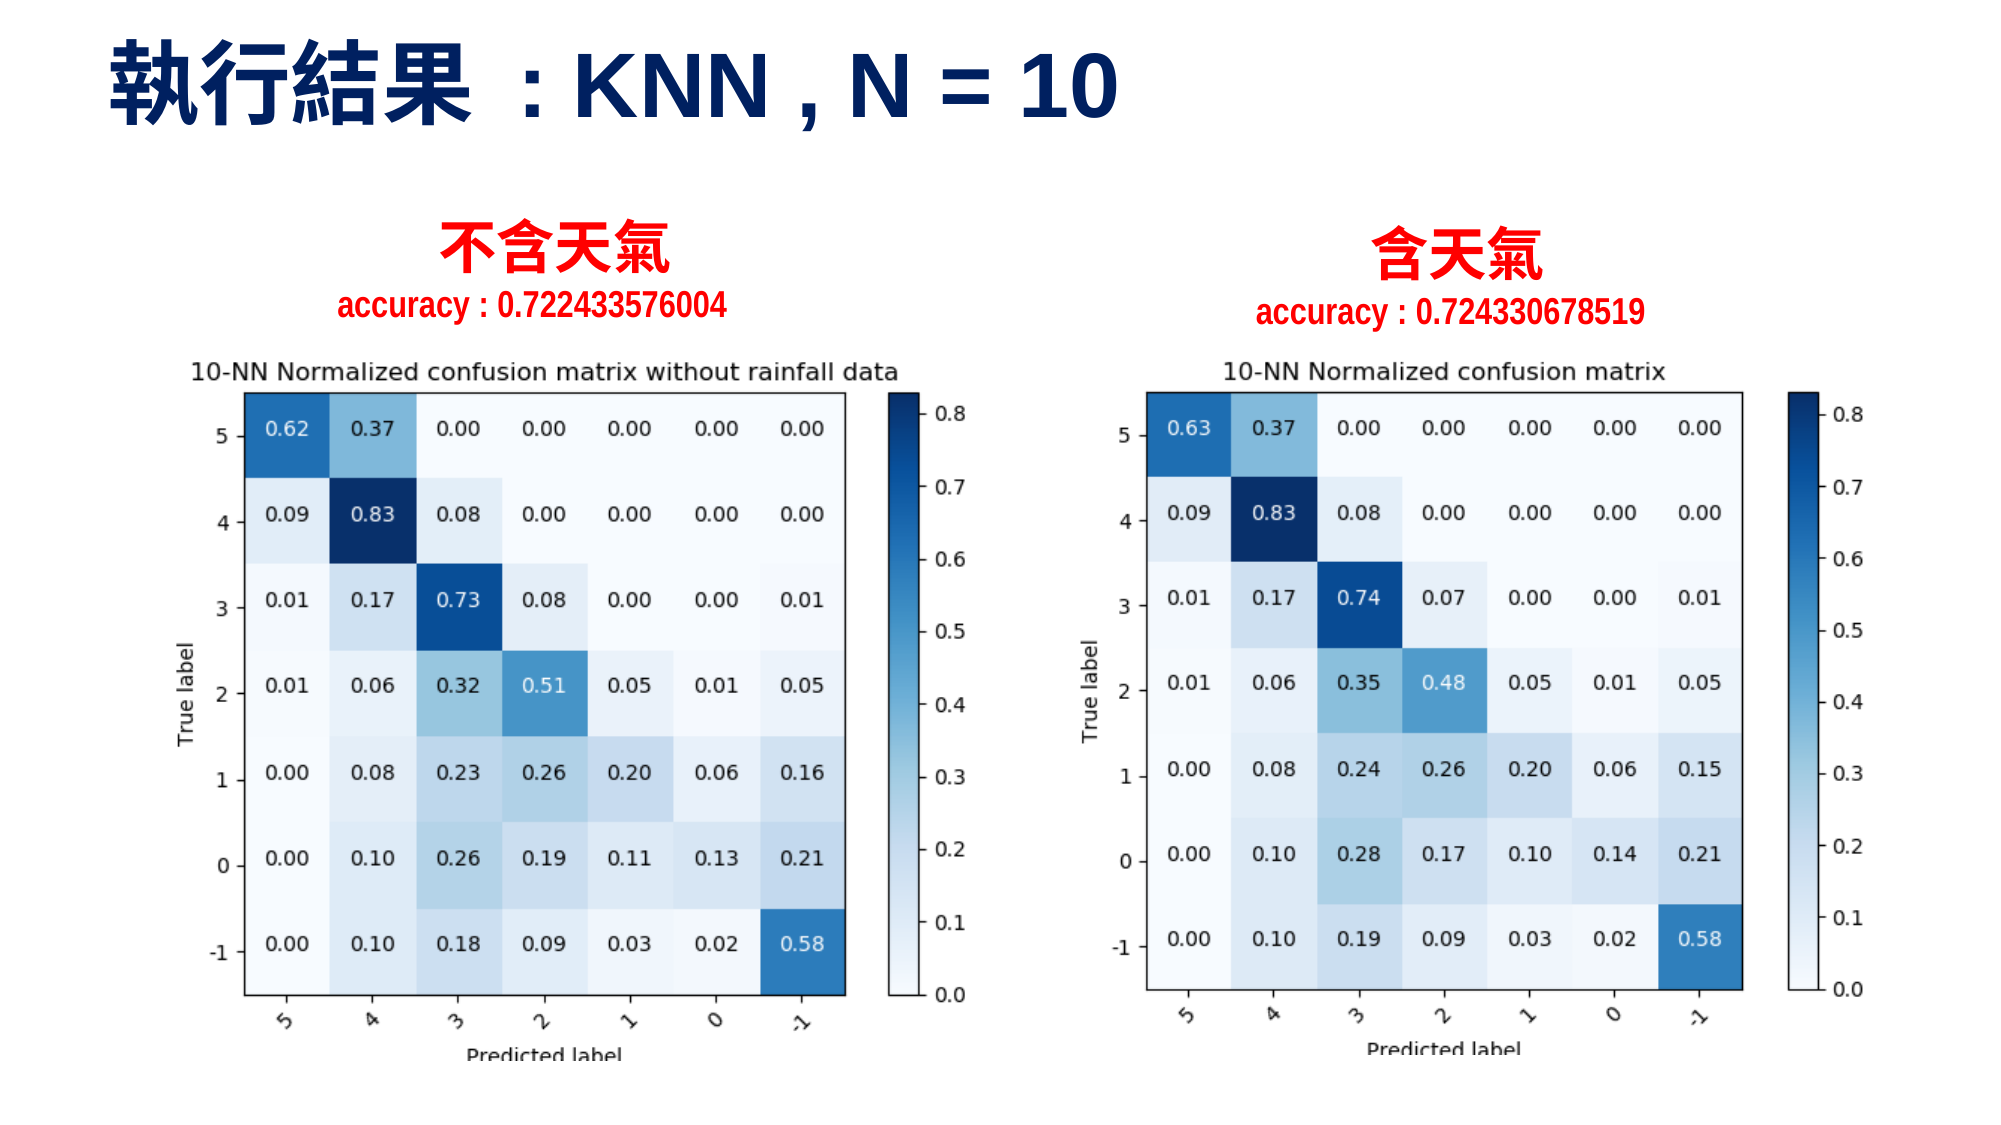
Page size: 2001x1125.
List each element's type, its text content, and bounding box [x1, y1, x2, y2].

text_box 含天氣 accuracy : 0.724330678519 [1172, 209, 1818, 340]
text_box 不含天氣 accuracy : 0.722433576004 [305, 202, 894, 340]
text_box 執行結果 : KNN , N = 10 [92, 23, 1818, 242]
picture [82, 340, 1043, 1061]
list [1043, 340, 1946, 1055]
